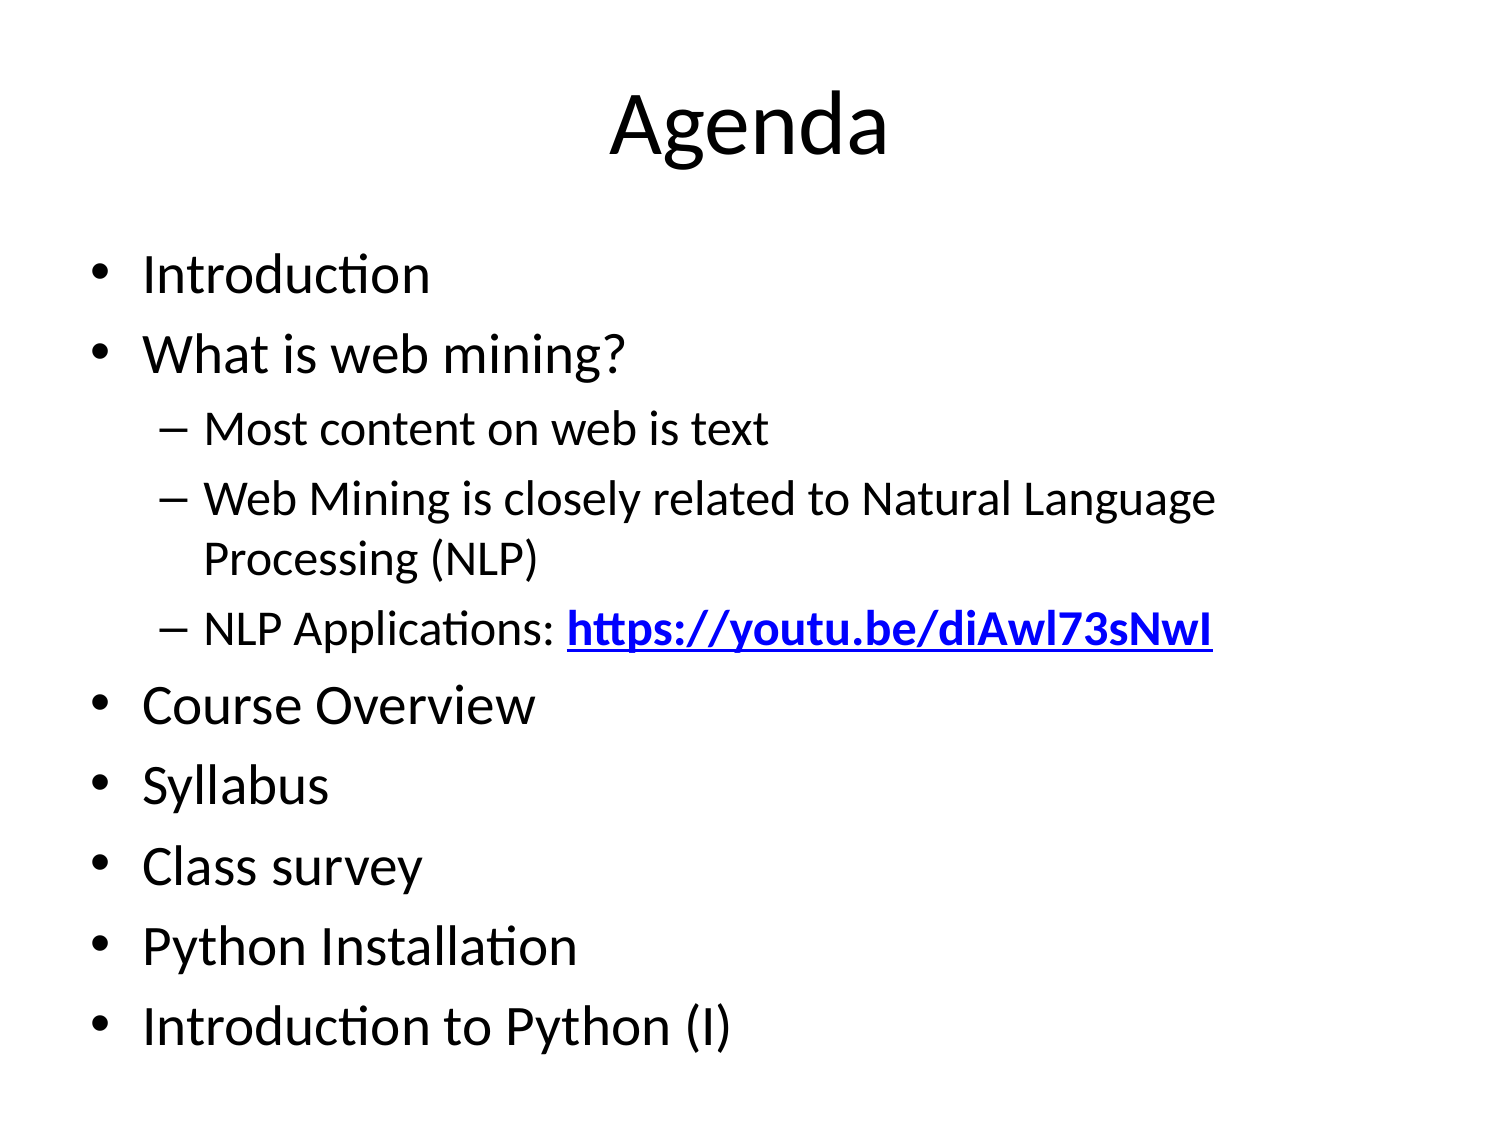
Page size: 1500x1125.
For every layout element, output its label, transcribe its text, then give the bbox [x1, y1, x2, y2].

list Introduction What is web mining? Most content on web is text Web Mining is closely related to Natural Language Processing (NLP) NLP Applications: https://youtu.be/diAwl73sNwI Course Overview Syllabus Class survey Python Installation Introduction to Python (I) [75, 228, 1425, 1069]
title Agenda [75, 45, 1425, 190]
